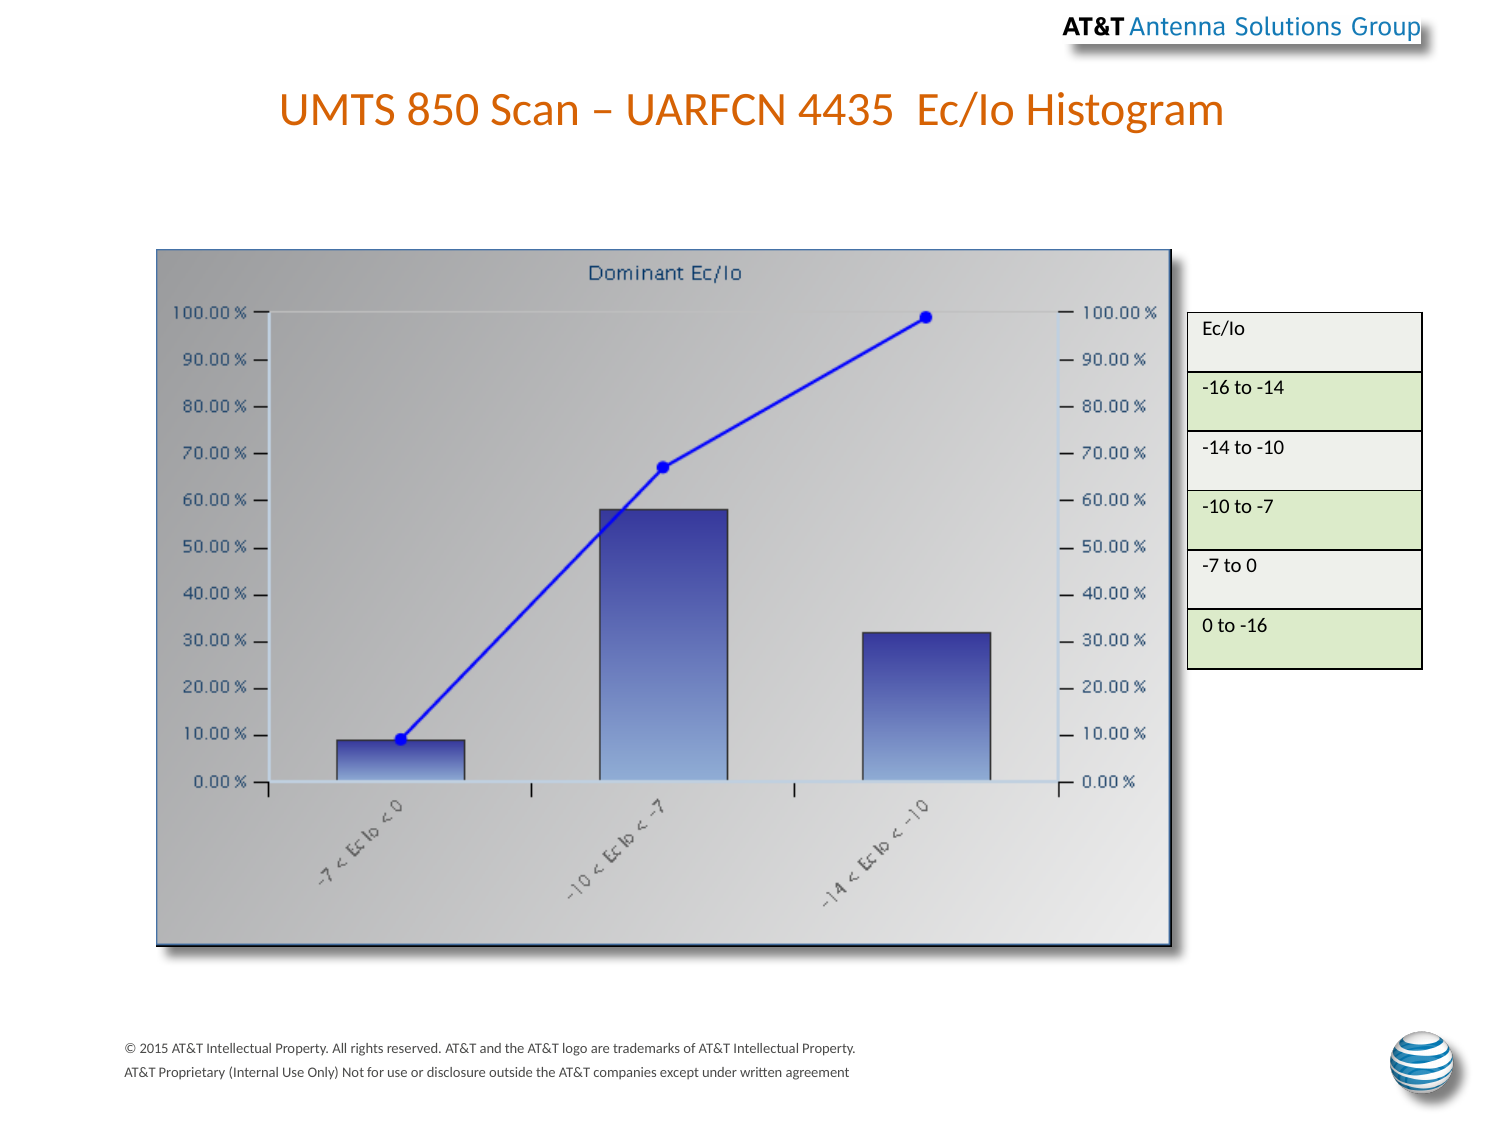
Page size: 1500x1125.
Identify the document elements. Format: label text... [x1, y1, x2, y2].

picture [1062, 15, 1421, 44]
table_cell -14 to -10 [1188, 432, 1421, 490]
table_cell -16 to -14 [1188, 373, 1421, 430]
text_box UMTS 850 Scan – UARFCN 4435 Ec/Io Histogram [31, 70, 1485, 143]
picture [1390, 1030, 1454, 1094]
text_box AT&T Proprietary (Internal Use Only) Not for use or disclosure outside the AT&T companies except under written agreement [109, 1054, 1204, 1088]
table_header Ec/Io [1188, 313, 1421, 371]
picture [155, 249, 1173, 947]
table_cell -7 to 0 [1188, 551, 1421, 608]
table_cell 0 to -16 [1188, 610, 1421, 668]
table_cell -10 to -7 [1188, 491, 1421, 549]
text_box © 2015 AT&T Intellectual Property. All rights reserved. AT&T and the AT&T logo are trademarks of AT&T Intellectual Property. [109, 1031, 1204, 1054]
